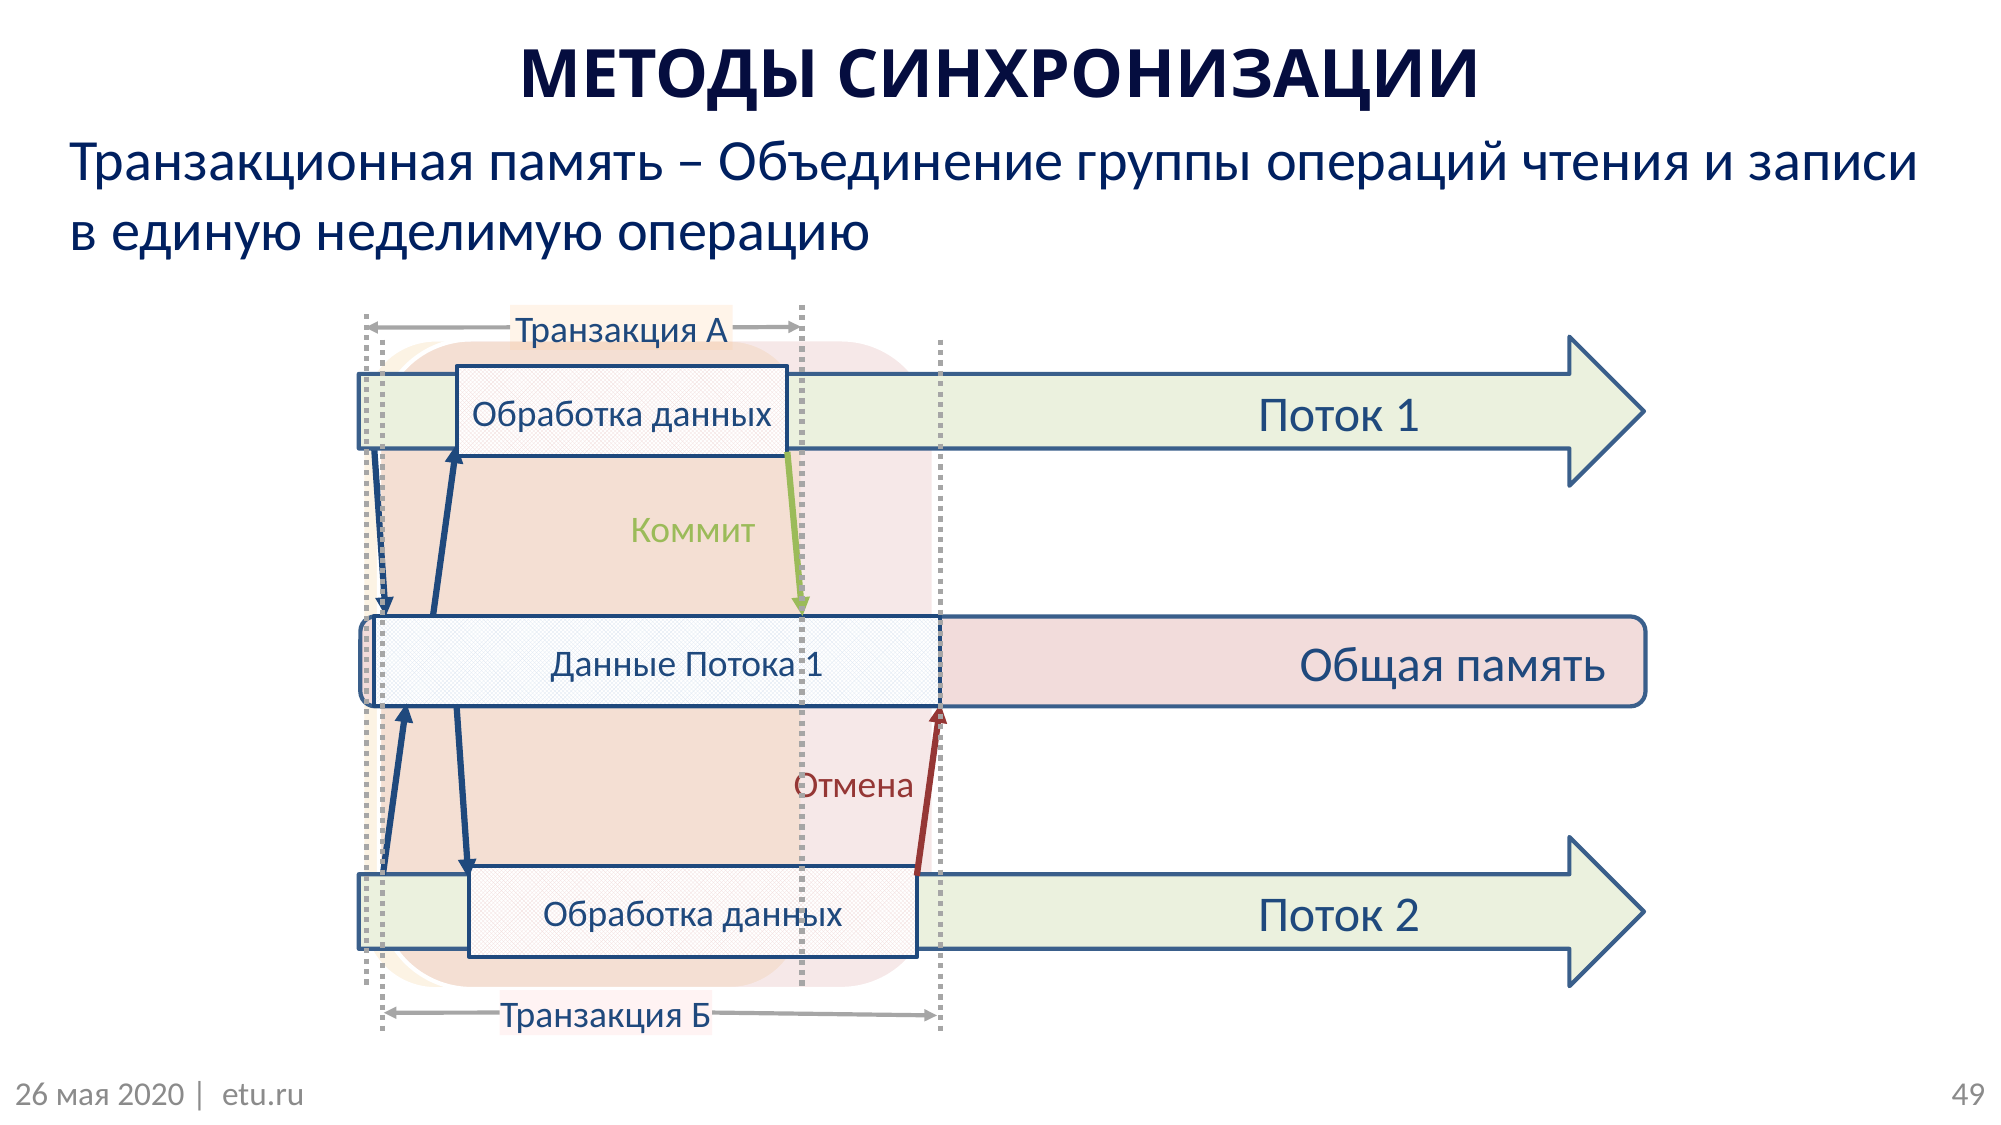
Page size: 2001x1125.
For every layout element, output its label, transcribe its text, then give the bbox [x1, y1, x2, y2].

list МЕТОДЫ СИНХРОНИЗАЦИИ [55, 27, 1945, 114]
slide_number 49 [1533, 1065, 2000, 1125]
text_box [358, 304, 1646, 1036]
list Транзакционная память – Объединение группы операций чтения и записи в единую неделимую операцию [55, 114, 1945, 292]
